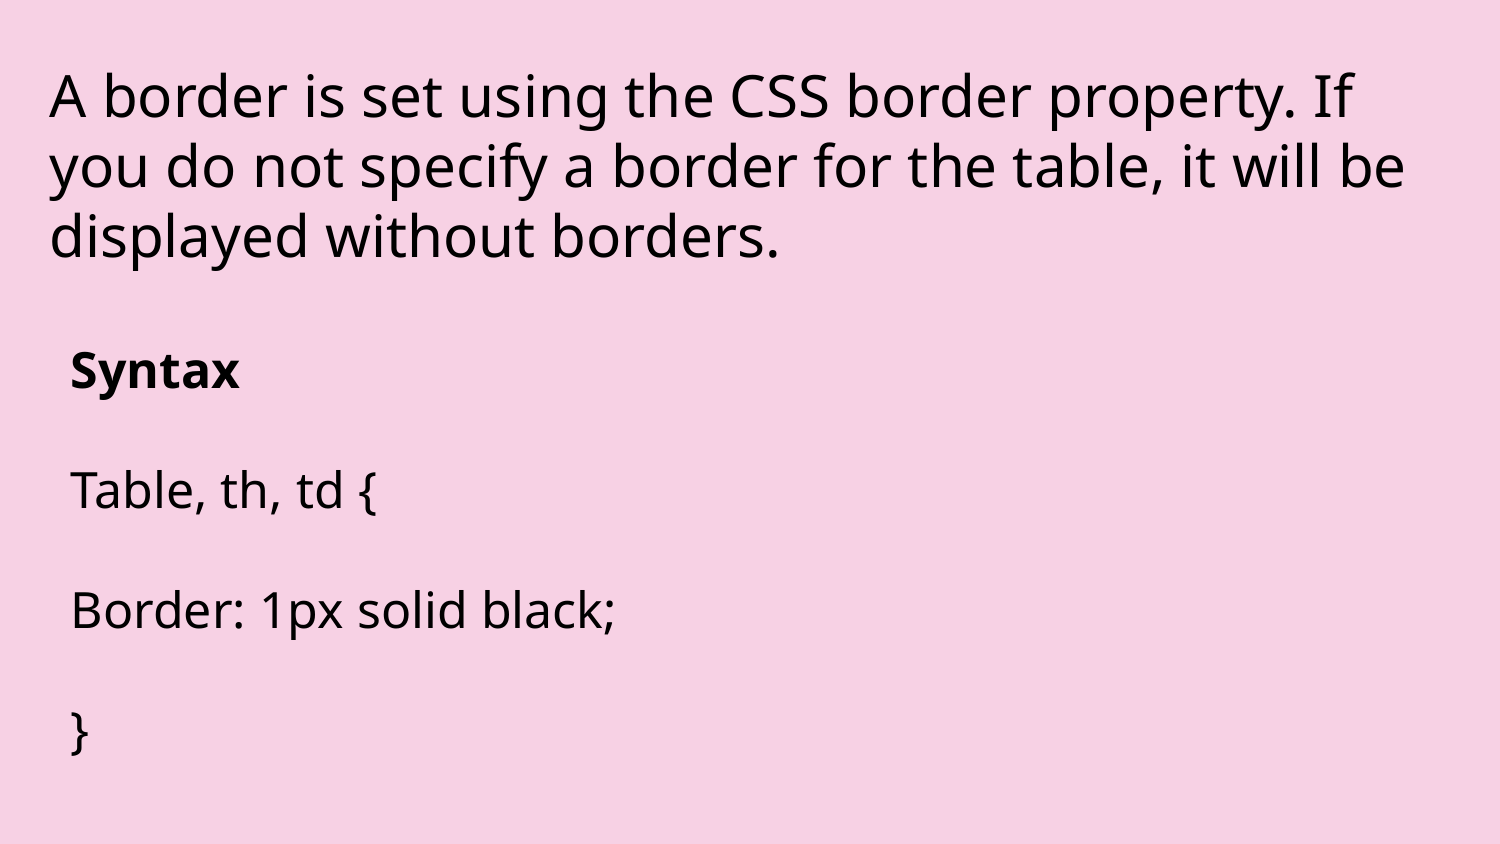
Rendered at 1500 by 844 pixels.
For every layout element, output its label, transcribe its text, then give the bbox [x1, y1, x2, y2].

subtitle Syntax Table, th, td { Border: 1px solid black; } [55, 323, 748, 585]
subtitle A border is set using the CSS border property. If you do not specify a border for the table, it will be displayed without borders. [34, 43, 1461, 116]
